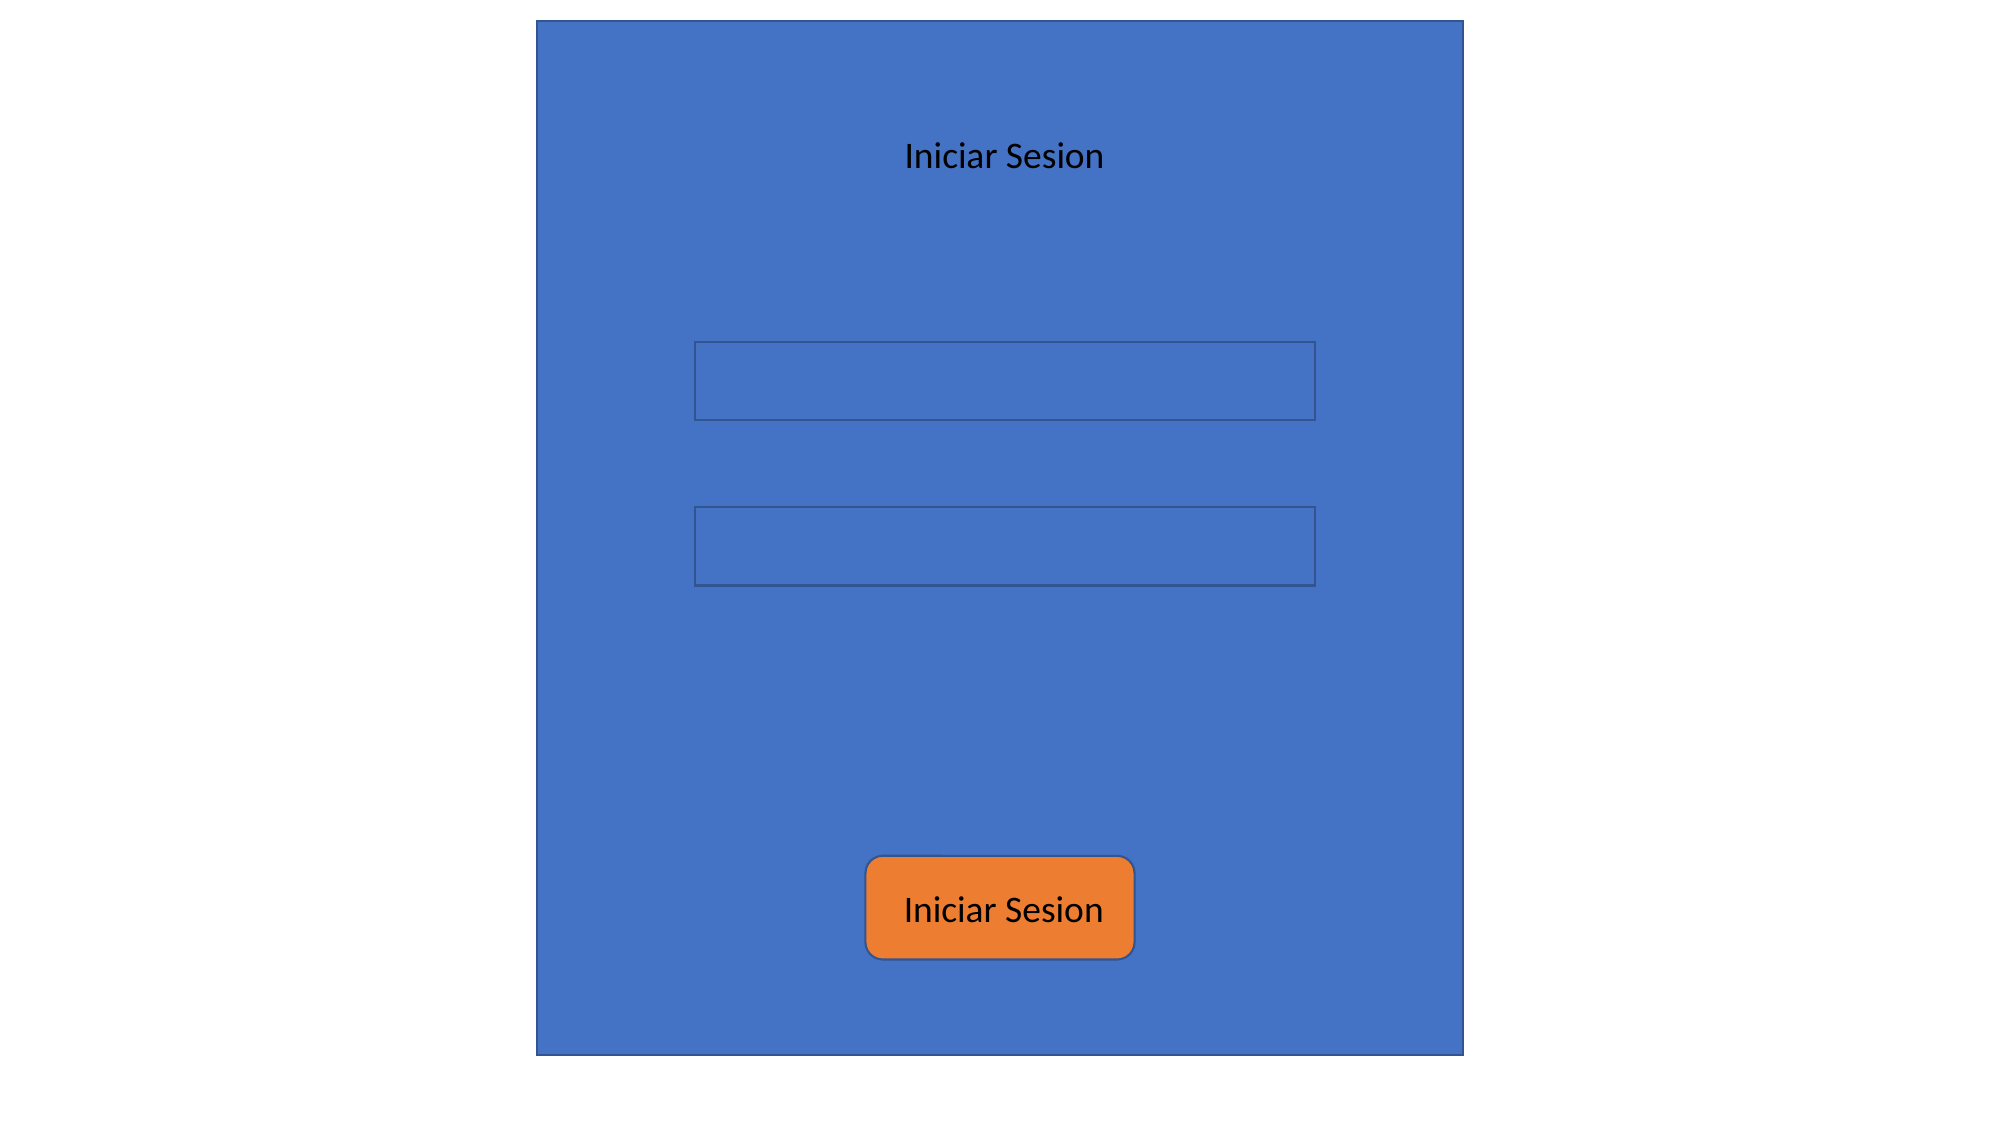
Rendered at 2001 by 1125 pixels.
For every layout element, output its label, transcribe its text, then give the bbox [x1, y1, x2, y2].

text_box Iniciar Sesion [694, 123, 1315, 184]
text_box [694, 506, 1316, 587]
text_box [864, 854, 1136, 961]
text_box Iniciar Sesion [888, 877, 1135, 938]
text_box [536, 20, 1464, 1056]
text_box [694, 341, 1316, 421]
